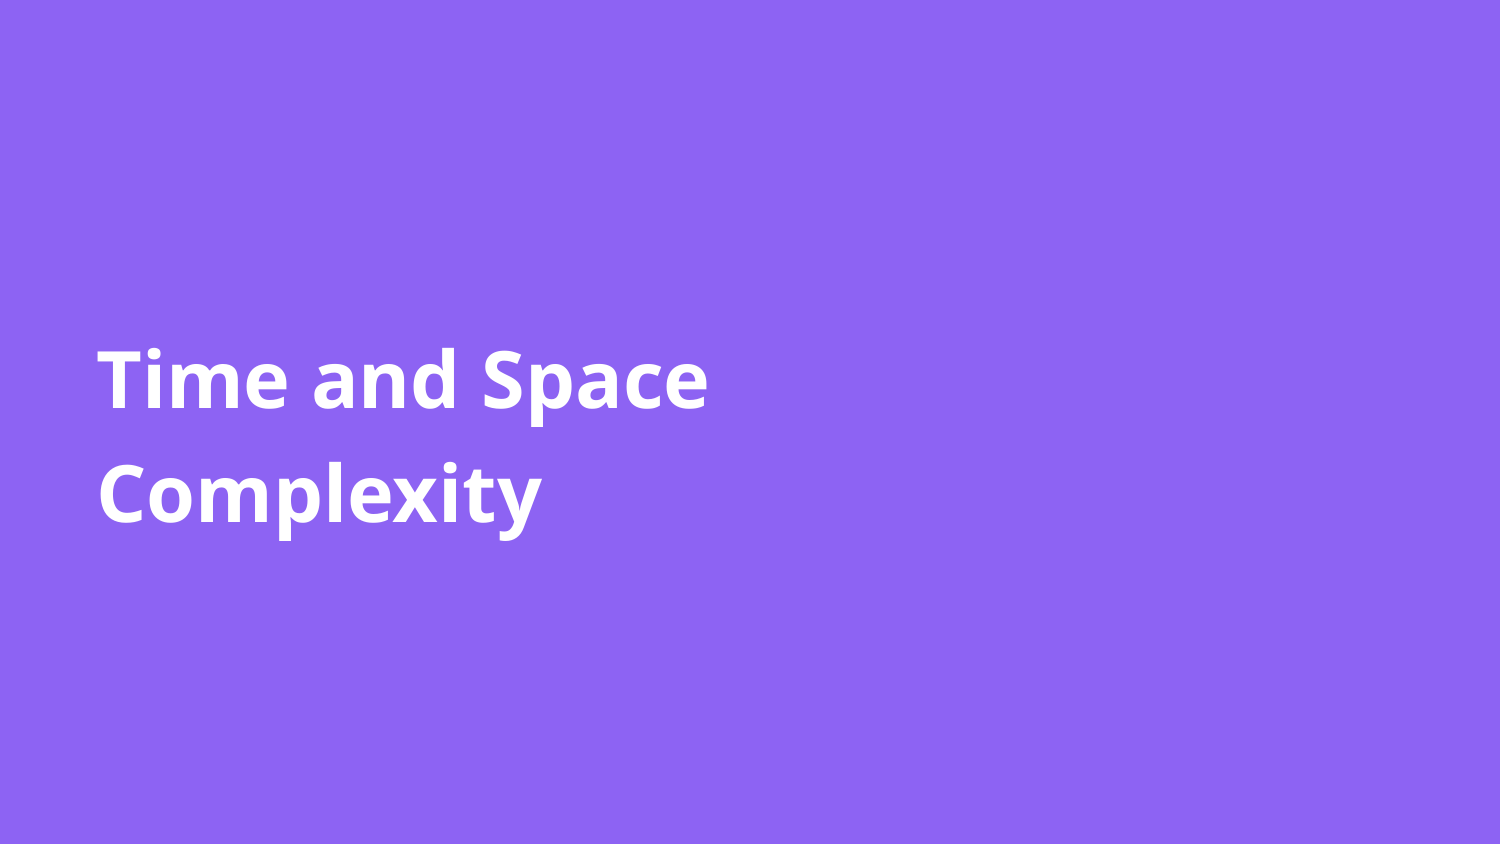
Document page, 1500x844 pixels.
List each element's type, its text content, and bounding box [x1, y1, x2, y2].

text_box Time and Space Complexity [93, 307, 1144, 407]
